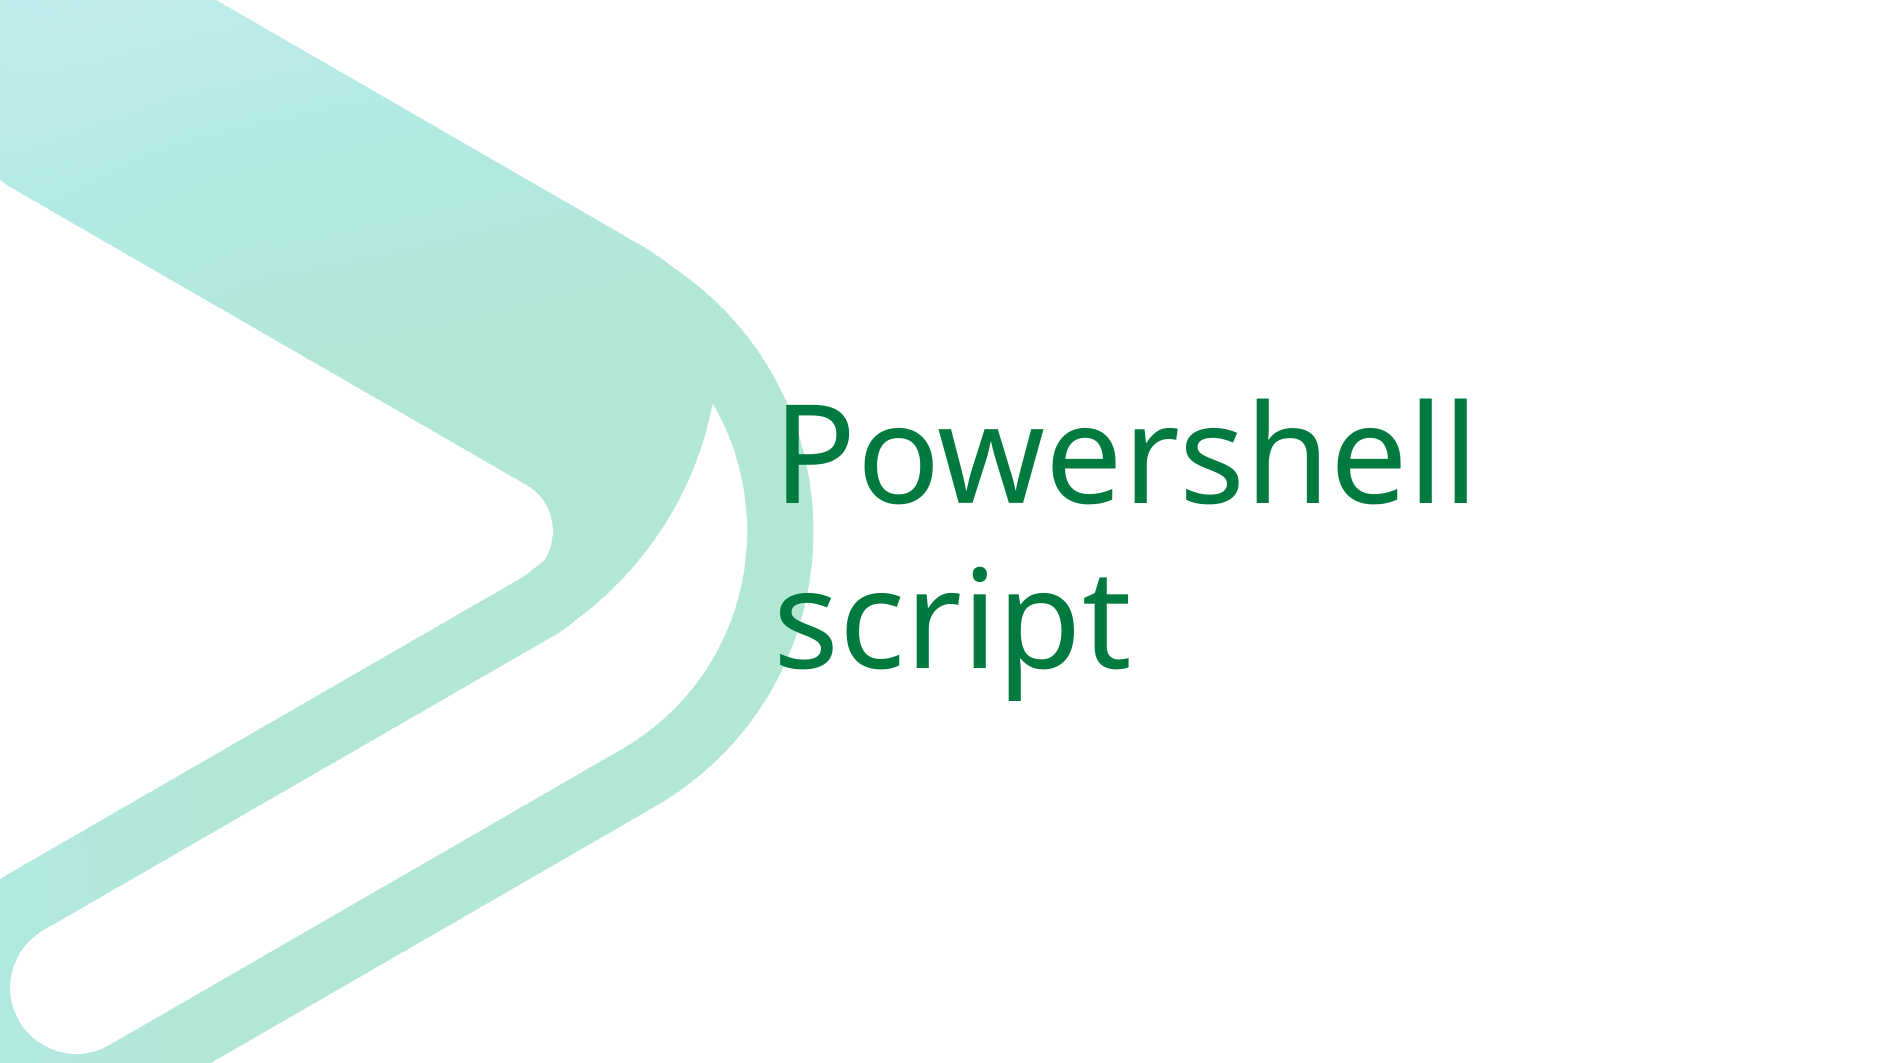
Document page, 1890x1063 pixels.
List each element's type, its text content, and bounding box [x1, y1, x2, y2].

title Powershell script [773, 59, 1831, 1004]
picture [0, 0, 815, 1063]
